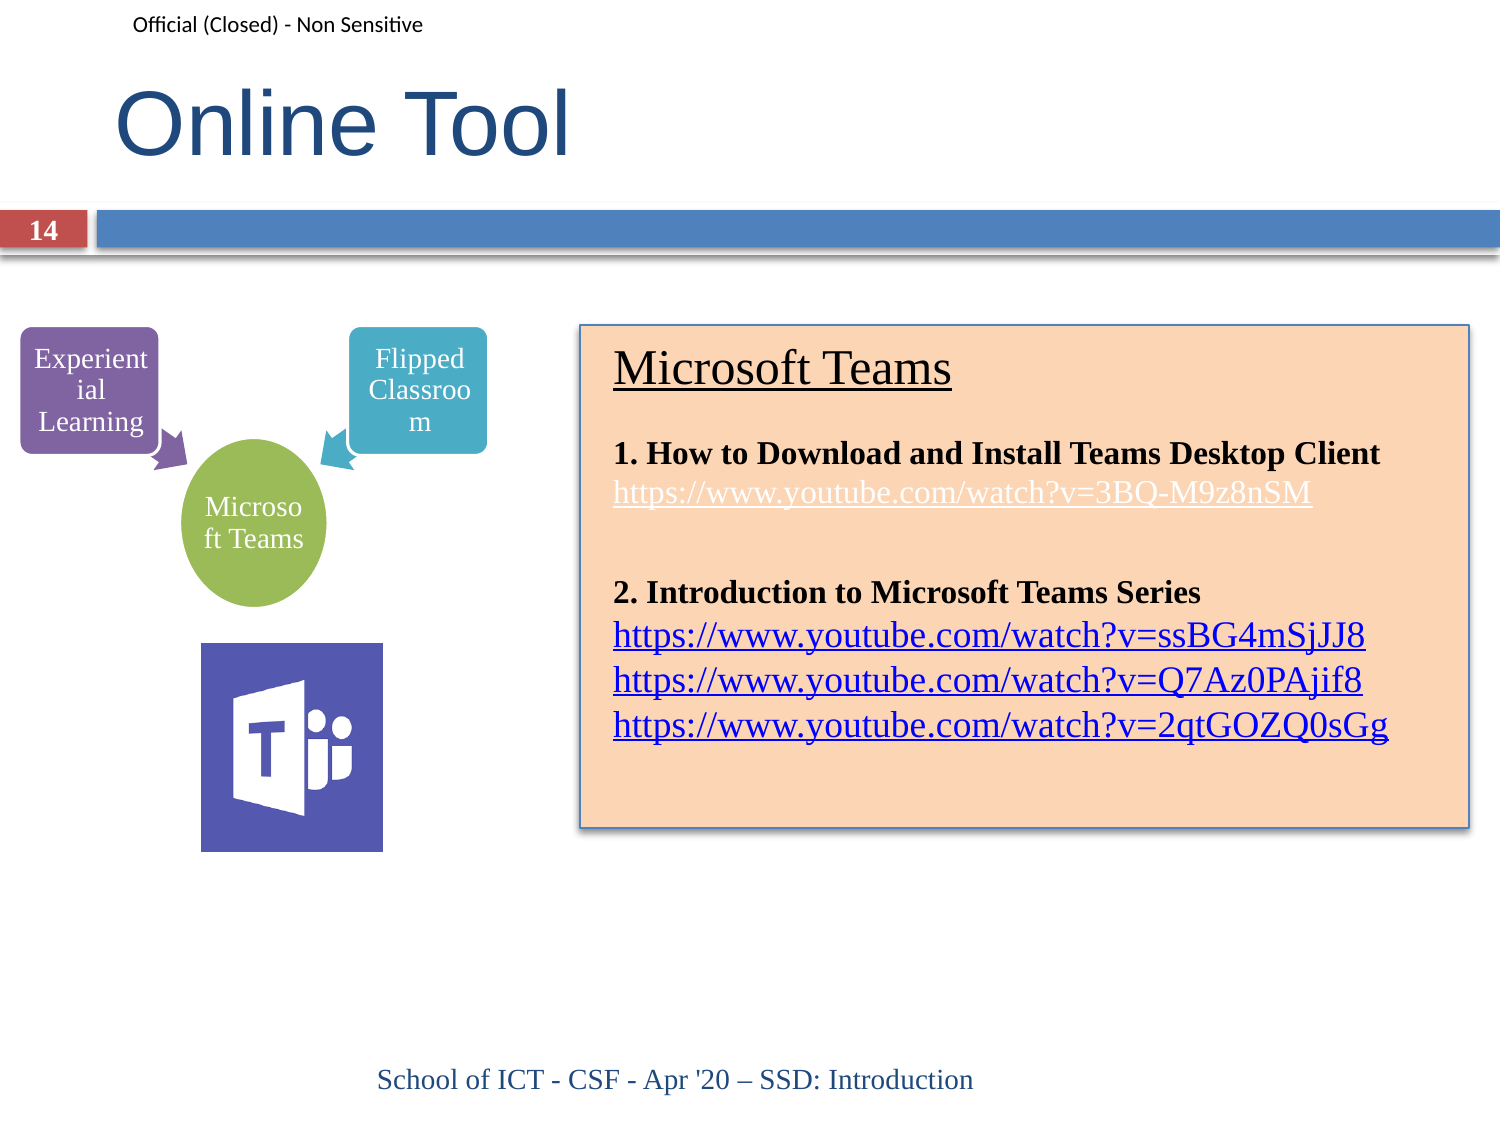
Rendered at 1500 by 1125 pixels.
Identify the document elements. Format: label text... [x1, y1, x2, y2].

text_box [18, 230, 567, 853]
slide_number 14 [0, 208, 88, 249]
title Online Tool [99, 37, 1438, 200]
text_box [579, 324, 1470, 853]
footer School of ICT - CSF - Apr '20 – SSD: Introduction [99, 1048, 990, 1108]
